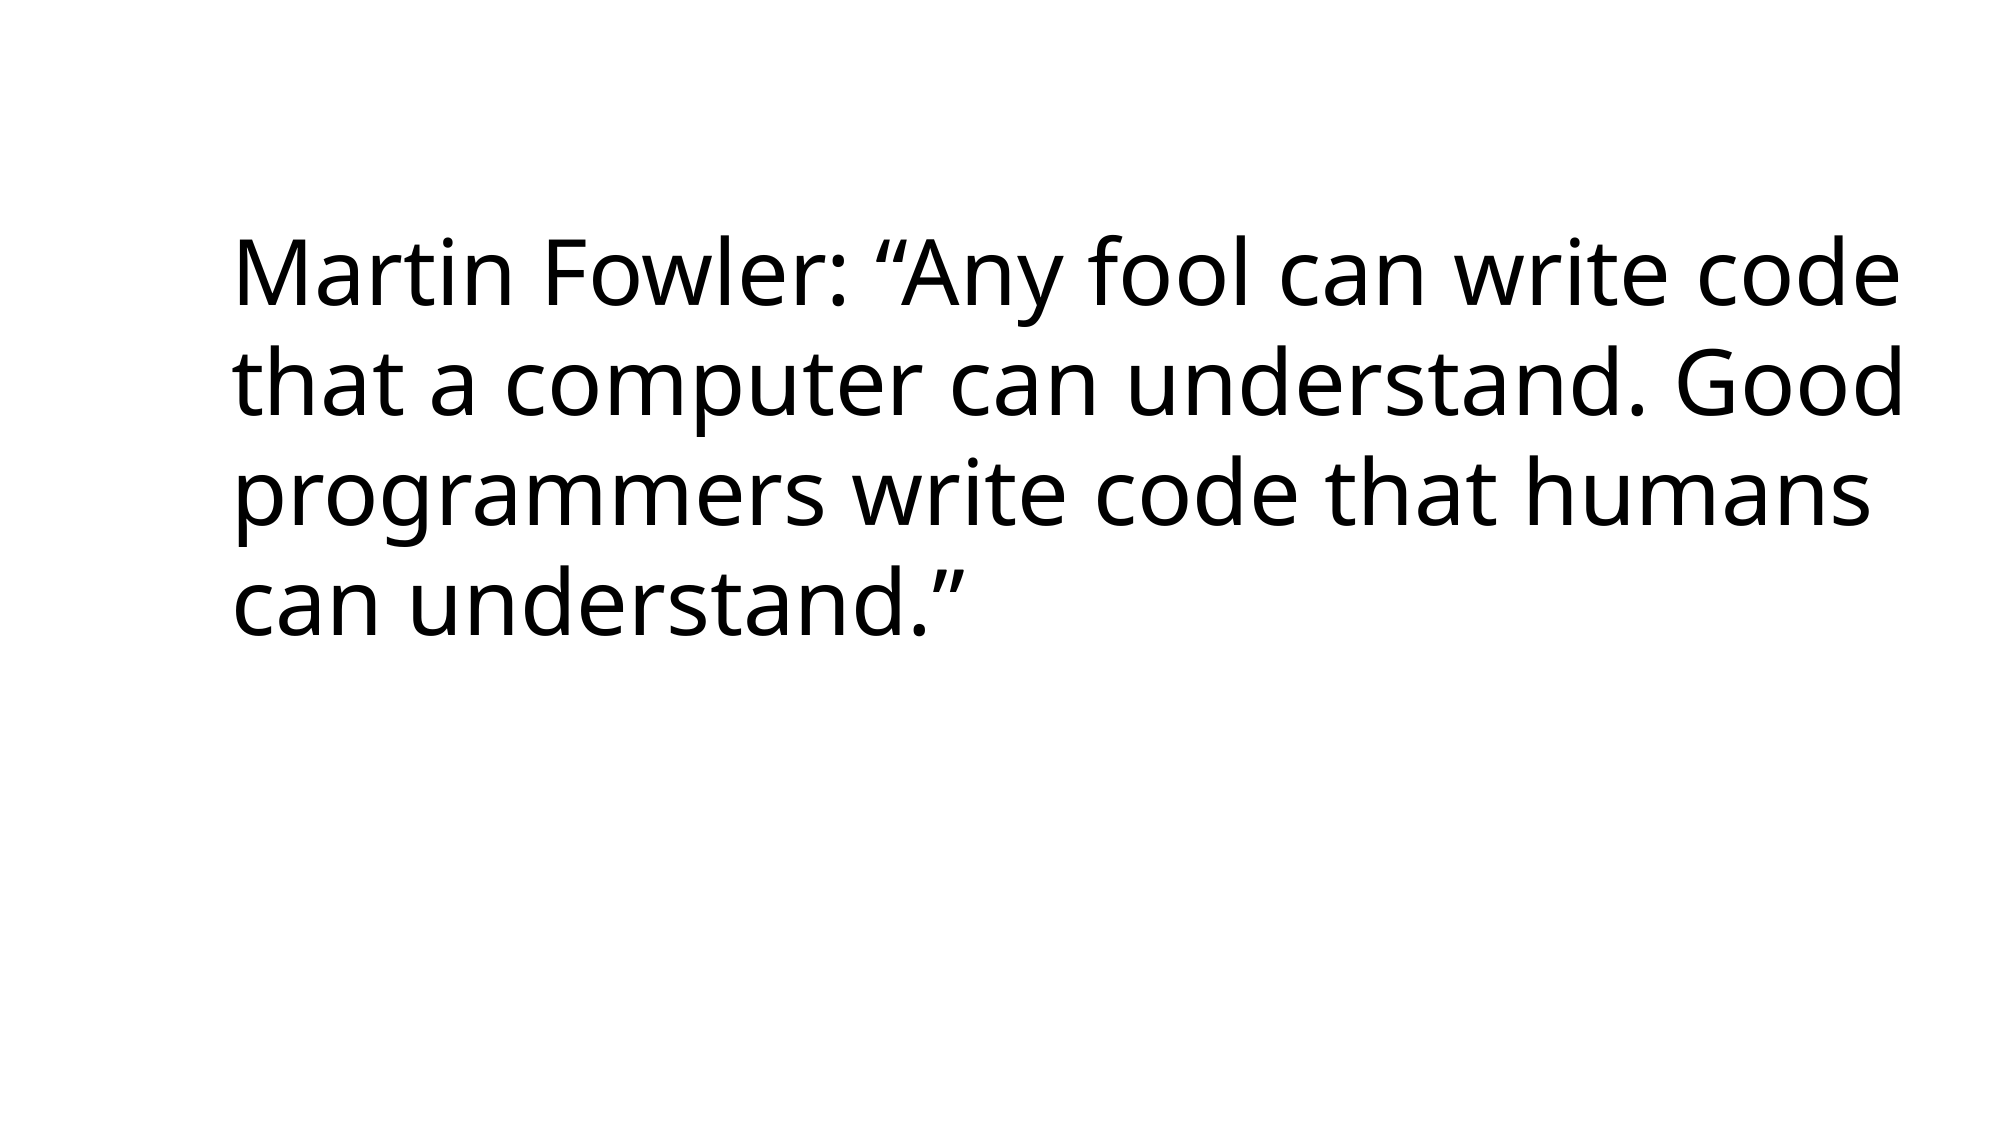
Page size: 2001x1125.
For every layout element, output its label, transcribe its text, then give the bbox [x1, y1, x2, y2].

text_box Martin Fowler: “Any fool can write code that a computer can understand. Good programmers write code that humans can understand.” [216, 206, 1975, 662]
